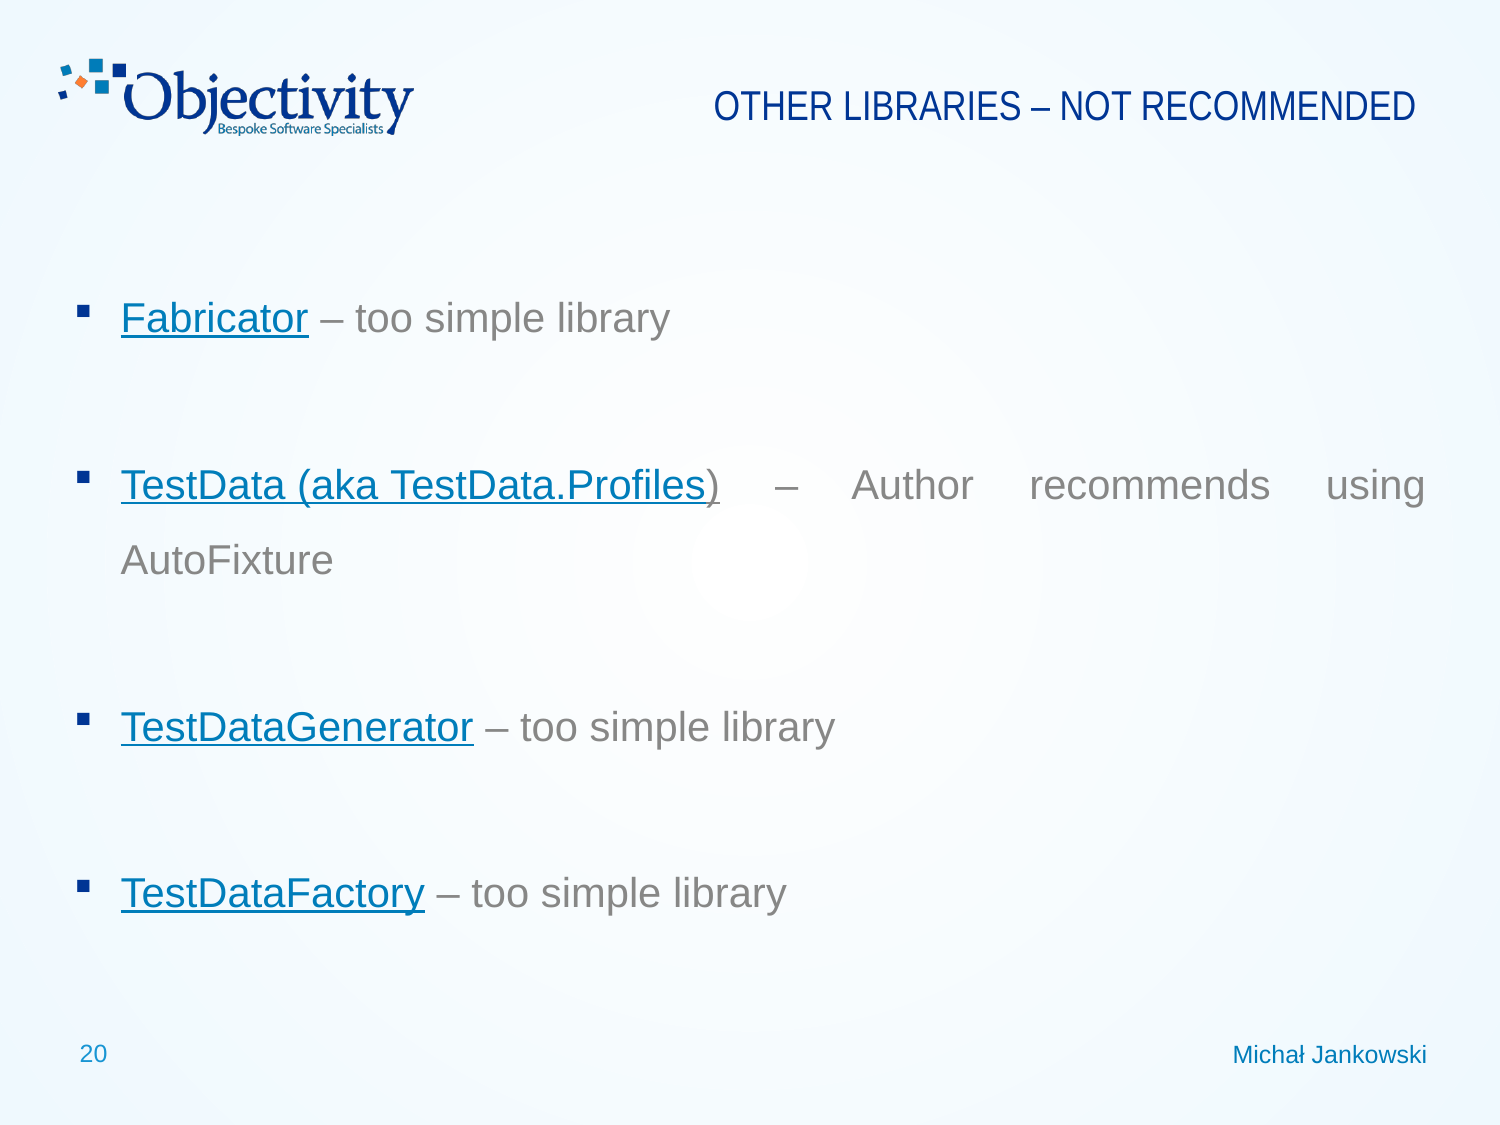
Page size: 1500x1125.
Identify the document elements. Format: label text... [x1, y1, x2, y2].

picture [58, 58, 414, 136]
footer Michał Jankowski [507, 1015, 1443, 1076]
title OTHER Libraries – NOT RECOMMENDED [466, 70, 1441, 153]
list Fabricator – too simple library TestData (aka TestData.Profiles) – Author recommends using AutoFixture TestDataGenerator – too simple library TestDataFactory – too simple library [59, 242, 1441, 941]
